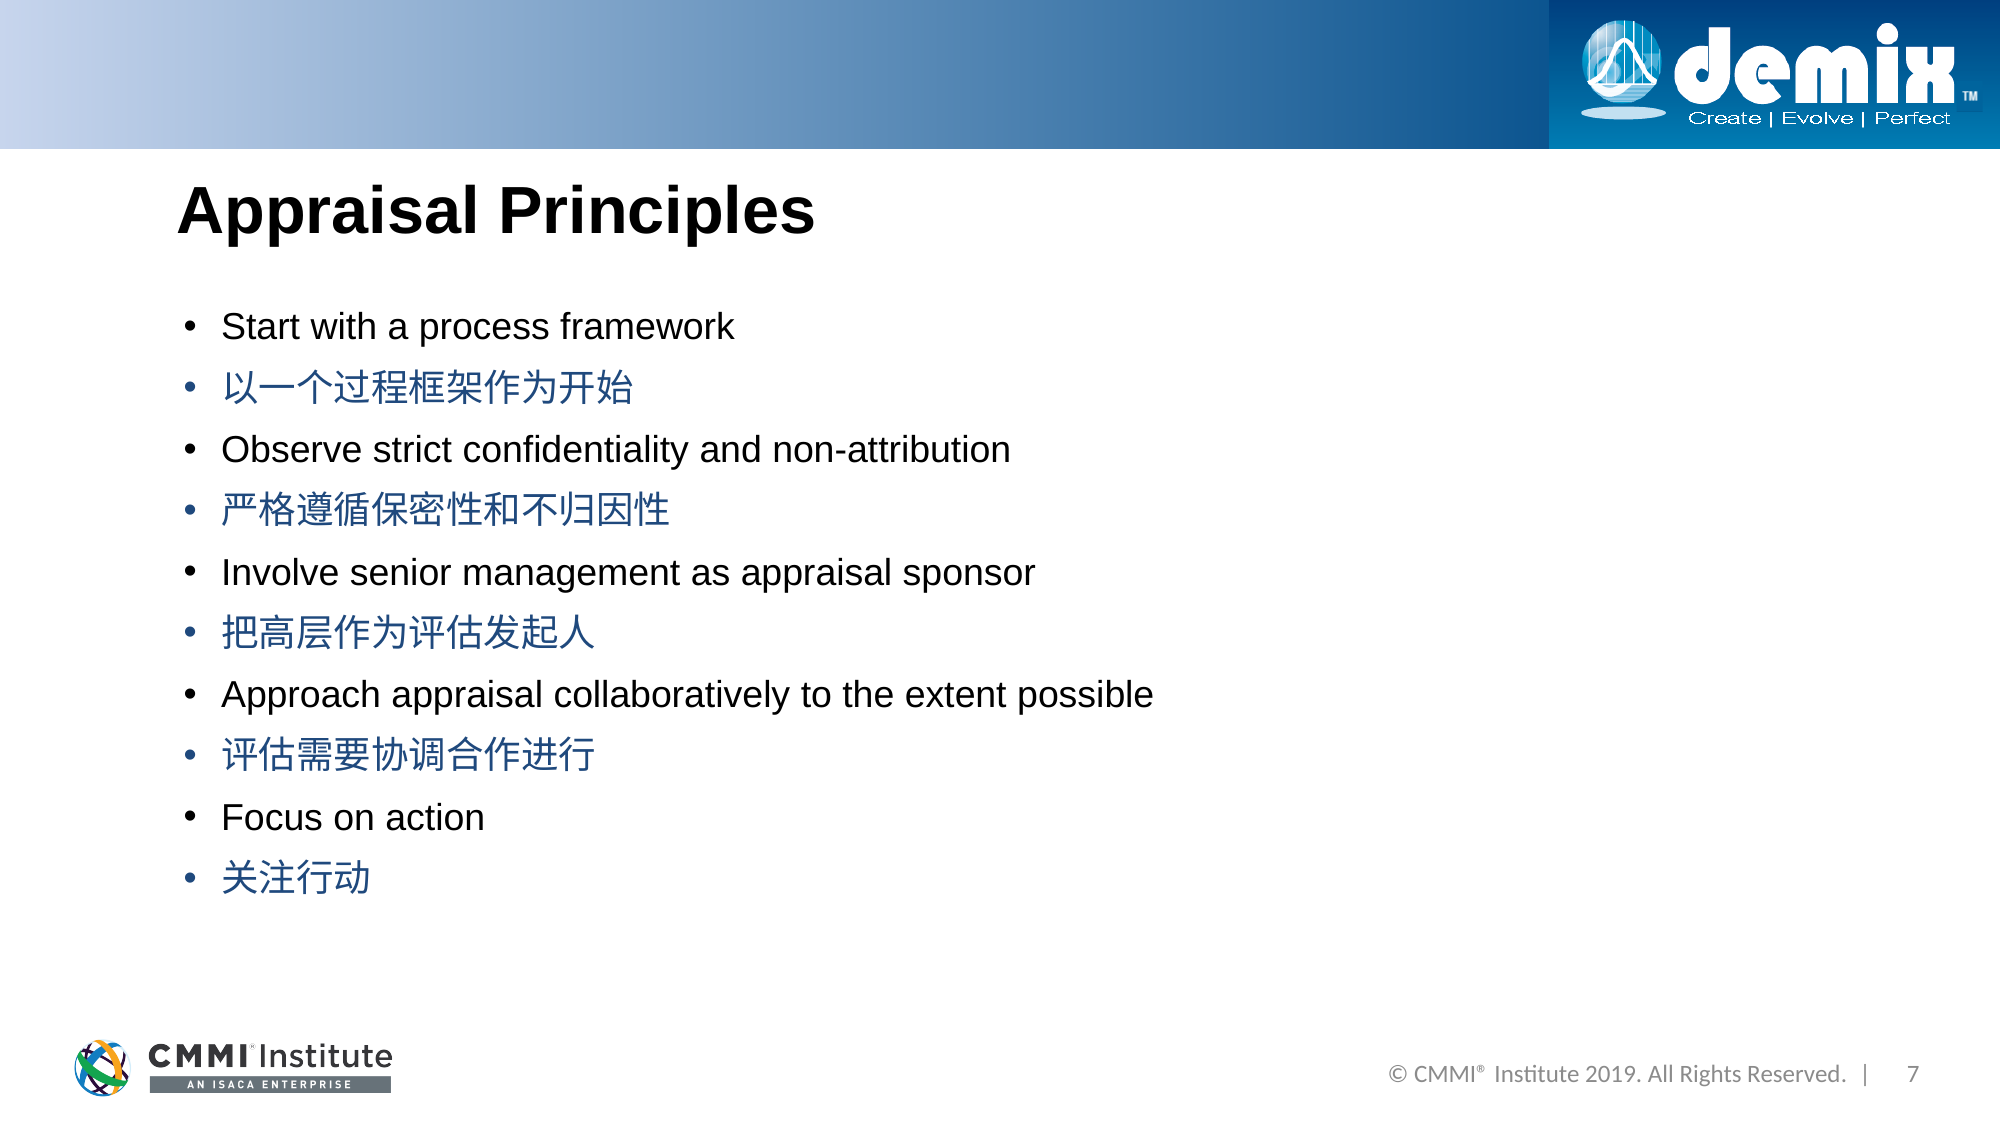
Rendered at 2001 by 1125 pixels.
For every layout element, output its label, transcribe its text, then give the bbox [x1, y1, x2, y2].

picture [1582, 106, 1665, 119]
picture [41, 993, 439, 1125]
picture [1549, 0, 2000, 111]
list Start with a process framework 以一个过程框架作为开始 Observe strict confidentiality and non-attribution 严格遵循保密性和不归因性 Involve senior management as appraisal sponsor 把高层作为评估发起人 Approach appraisal collaboratively to the extent possible 评估需要协调合作进行 Focus on action 关注行动 [173, 303, 1449, 950]
title Appraisal Principles [161, 163, 1437, 264]
